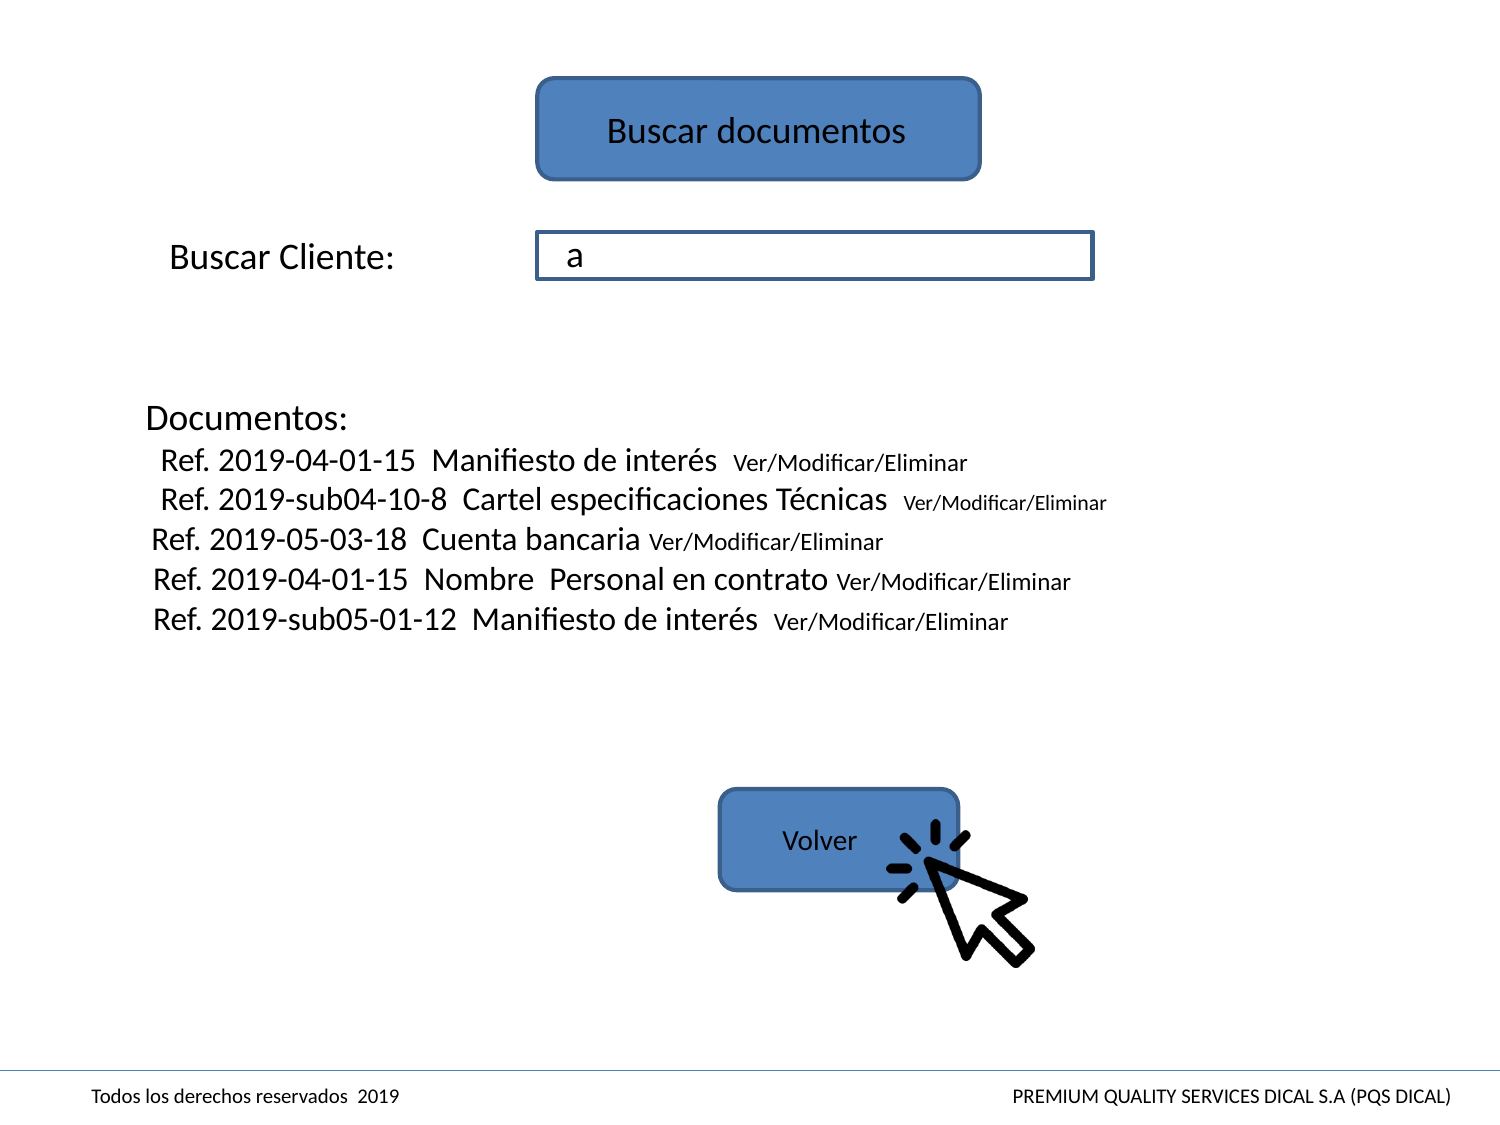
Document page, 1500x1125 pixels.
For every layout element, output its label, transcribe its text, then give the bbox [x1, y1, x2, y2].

text_box Todos los derechos reservados 2019 [76, 1079, 526, 1115]
text_box Volver [767, 814, 961, 865]
text_box [717, 786, 961, 893]
text_box [980, 230, 1095, 281]
text_box Buscar documentos [592, 98, 960, 159]
text_box [535, 76, 982, 182]
picture [885, 819, 1035, 969]
text_box PREMIUM QUALITY SERVICES DICAL S.A (PQS DICAL) [997, 1079, 1480, 1115]
text_box [535, 230, 551, 281]
text_box Buscar Cliente: [154, 224, 528, 285]
text_box Documentos: Ref. 2019-04-01-15 Manifiesto de interés Ver/Modificar/Eliminar Ref. 2019-sub04-10-8 Cartel especificaciones Técnicas Ver/Modificar/Eliminar Ref. 2019-05-03-18 Cuenta bancaria Ver/Modificar/Eliminar Ref. 2019-04-01-15 Nombre Personal en contrato Ver/Modificar/Eliminar Ref. 2019-sub05-01-12 Manifiesto de interés Ver/Modificar/Eliminar [130, 385, 1422, 645]
text_box a [551, 222, 980, 283]
